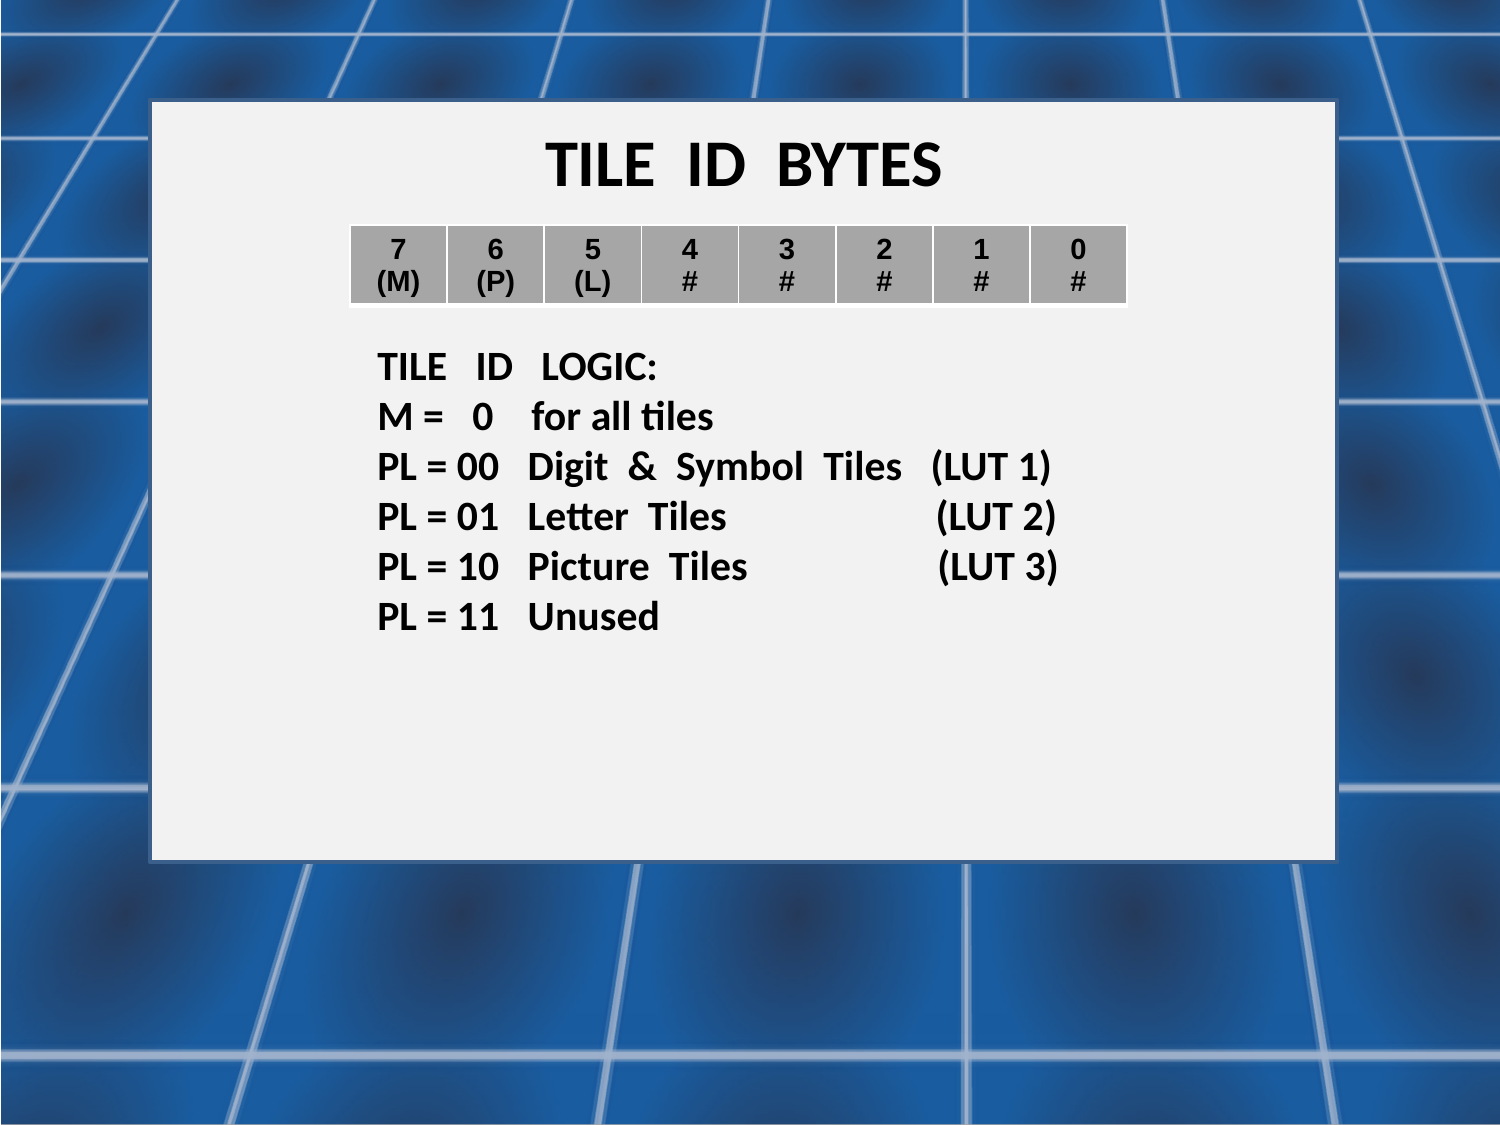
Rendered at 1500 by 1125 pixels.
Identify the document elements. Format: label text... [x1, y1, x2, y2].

table_header 3 # [739, 226, 835, 303]
text_box TILE ID BYTES [350, 112, 1138, 208]
table_header 7 (M) [351, 226, 446, 303]
table_header 0 # [1031, 226, 1126, 303]
table_header 5 (L) [545, 226, 641, 303]
table_header 4 # [642, 226, 738, 303]
table_header 2 # [837, 226, 932, 303]
text_box TILE ID LOGIC: M = 0 for all tiles PL = 00 Digit & Symbol Tiles (LUT 1) PL = 01 Letter Tiles (LUT 2) PL = 10 Picture Tiles (LUT 3) PL = 11 Unused [362, 331, 1138, 697]
table_header 6 (P) [448, 226, 543, 303]
text_box [148, 98, 1339, 864]
table_header 1 # [934, 226, 1029, 303]
picture [0, 0, 1500, 1125]
